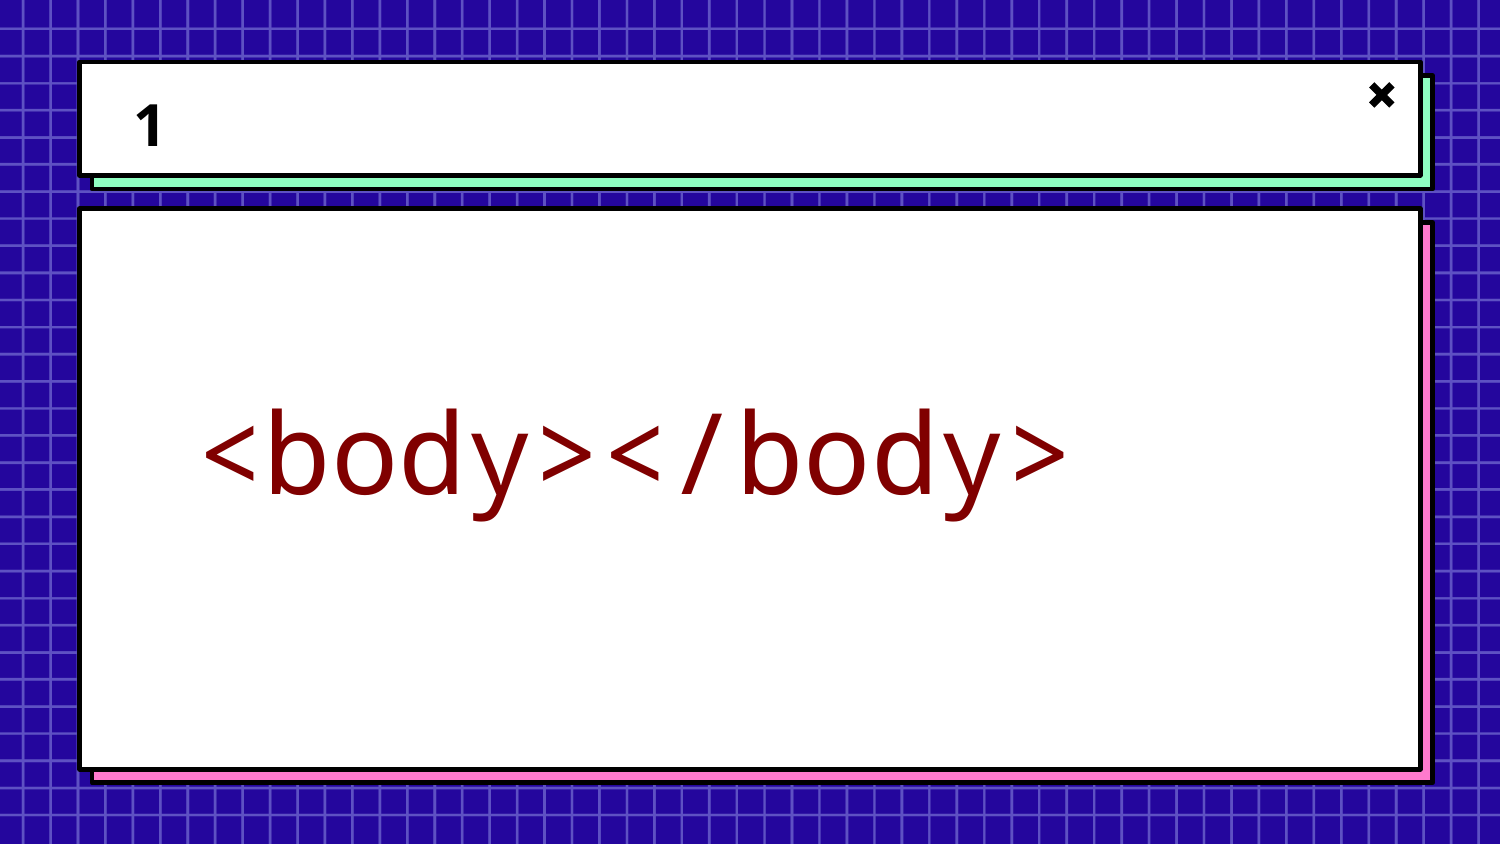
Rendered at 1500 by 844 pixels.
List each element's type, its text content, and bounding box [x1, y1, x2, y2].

picture [0, 0, 1500, 844]
title 1 [118, 72, 1382, 167]
list <body></body> [0, 189, 1264, 750]
